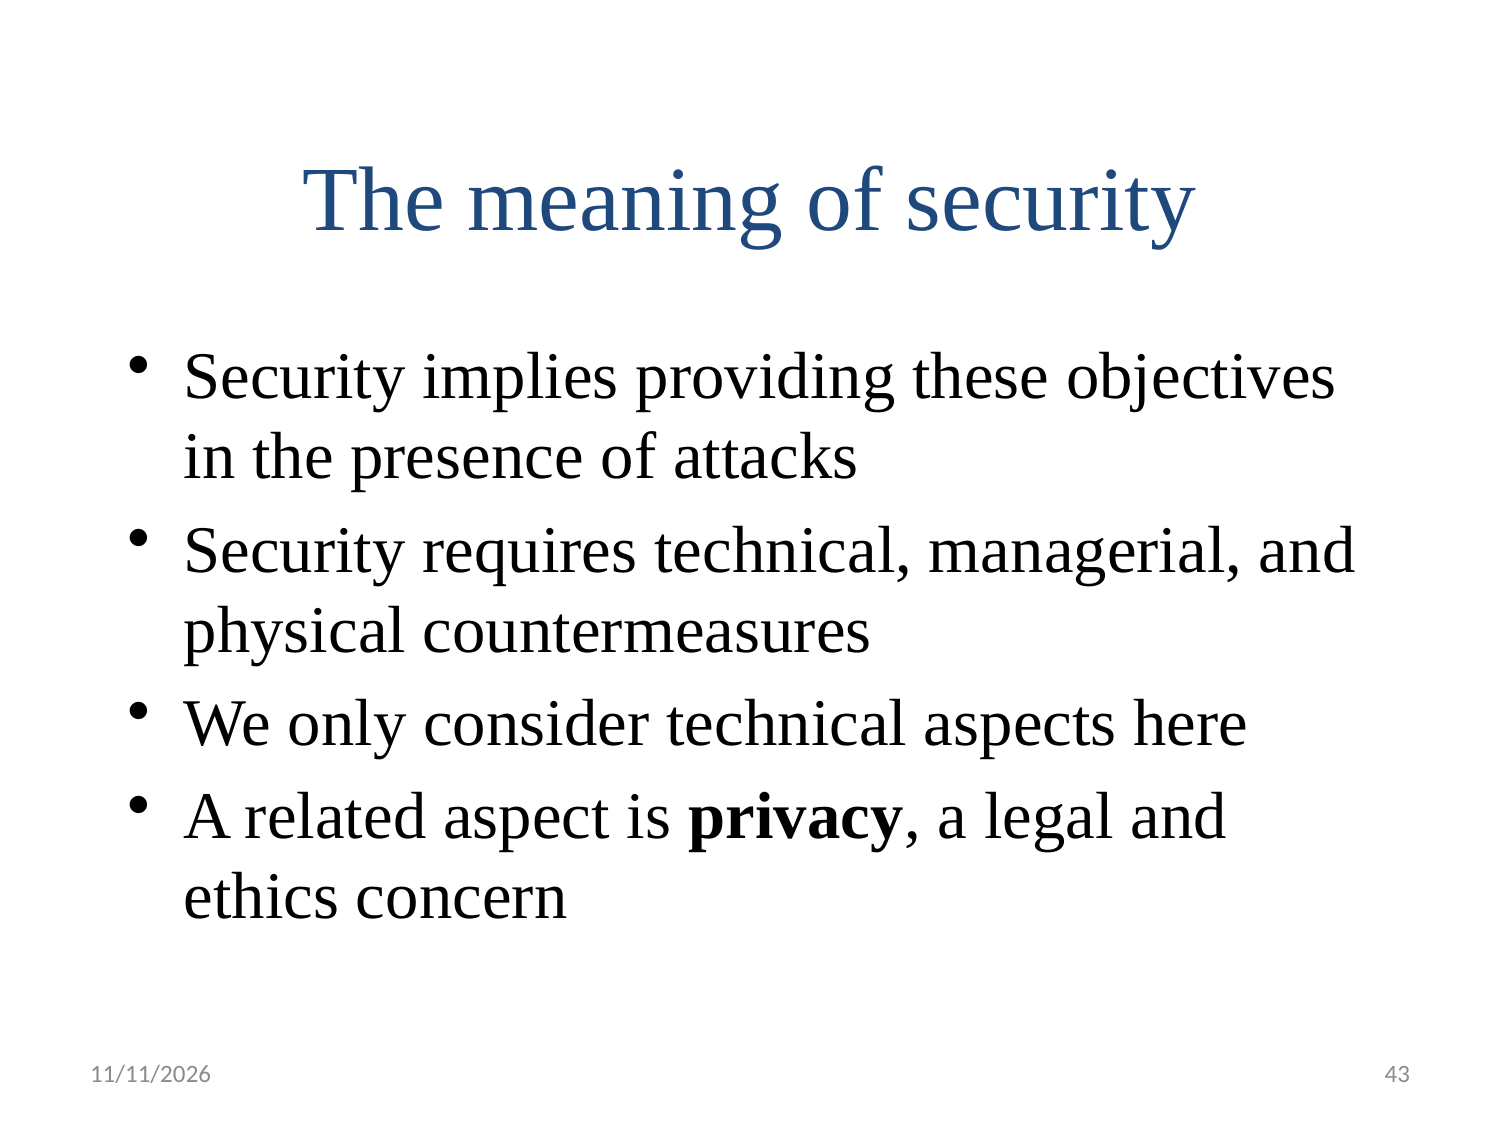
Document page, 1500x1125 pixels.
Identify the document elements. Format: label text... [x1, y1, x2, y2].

text_box Security implies providing these objectives in the presence of attacks Security requires technical, managerial, and physical countermeasures We only consider technical aspects here A related aspect is privacy, a legal and ethics concern [112, 324, 1388, 1000]
slide_number 43 [1074, 1042, 1425, 1103]
text_box The meaning of security [112, 99, 1388, 288]
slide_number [75, 1042, 425, 1103]
